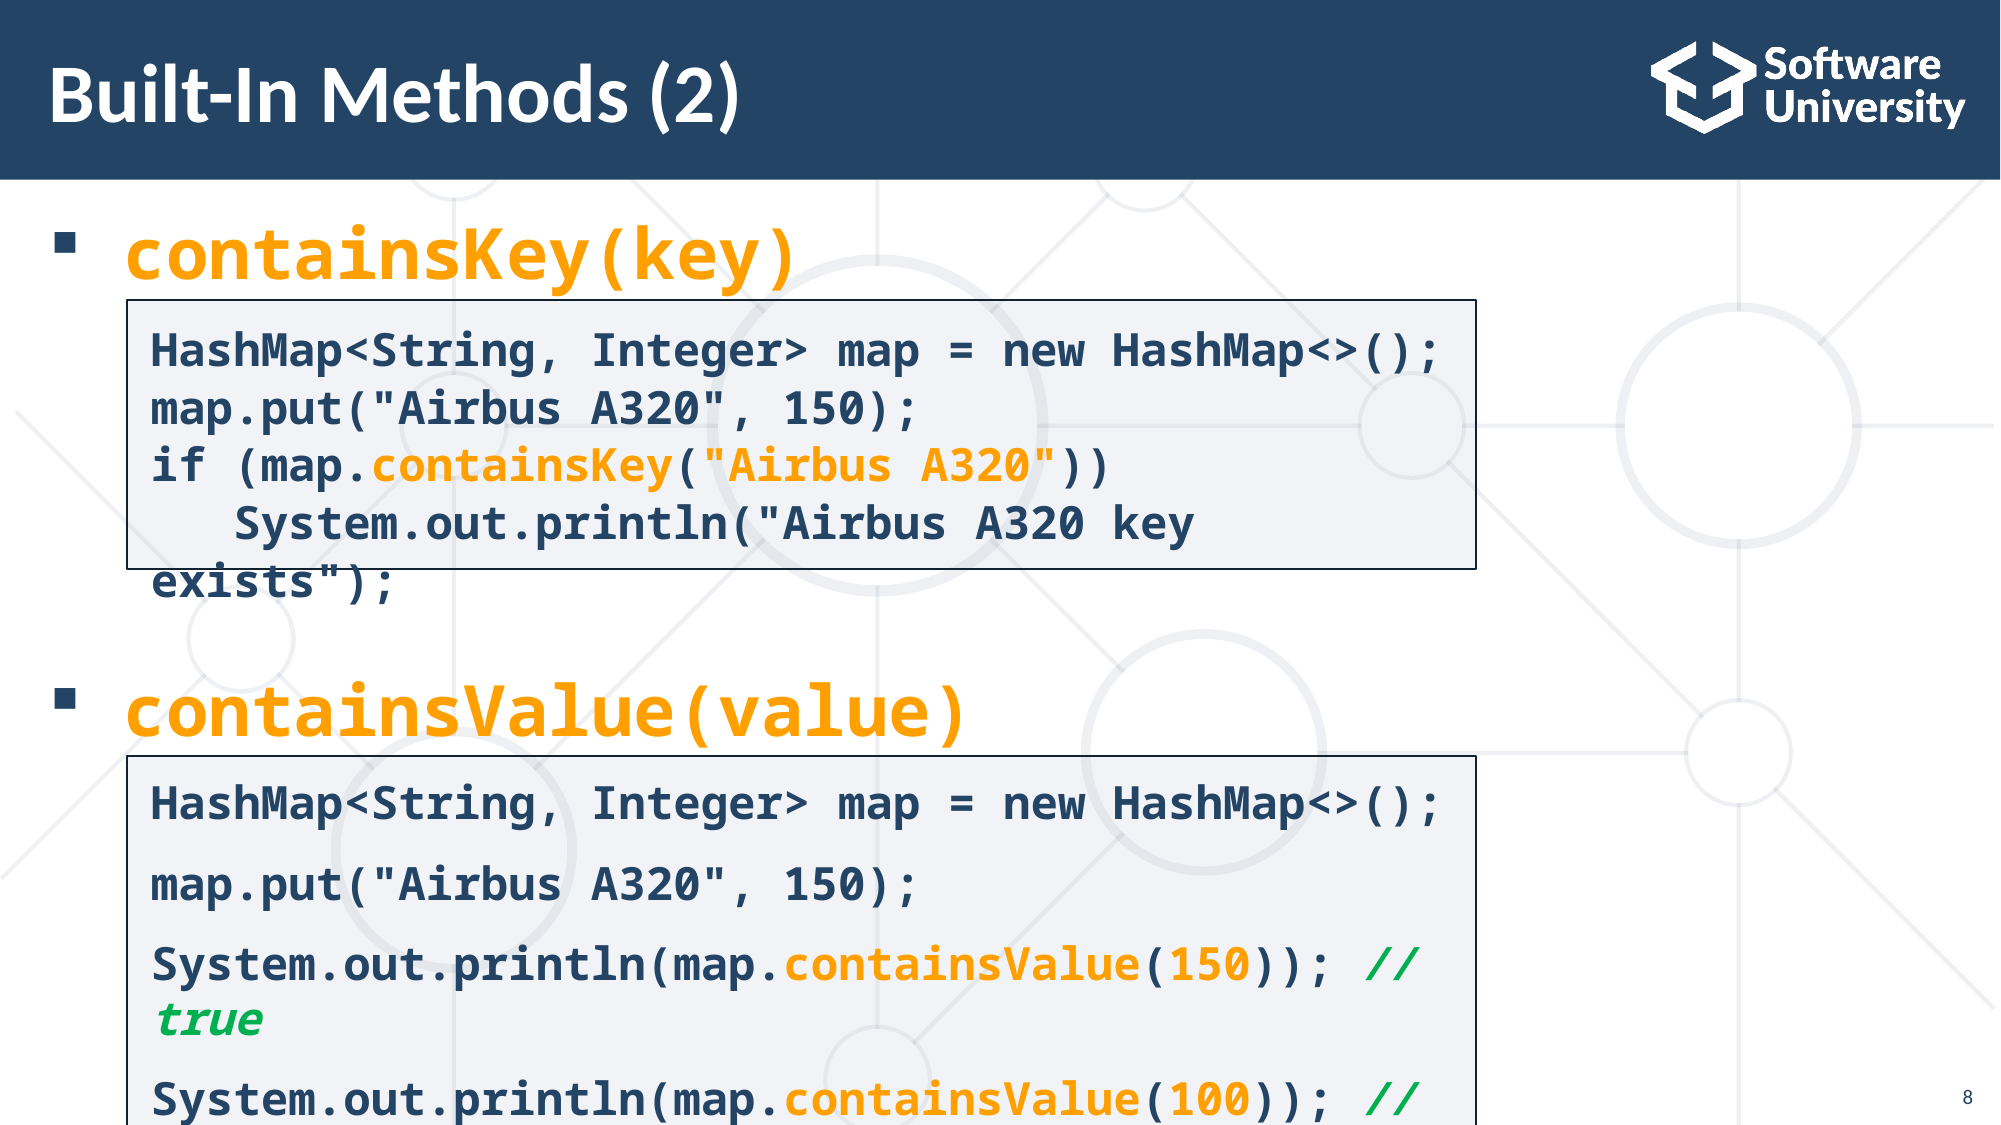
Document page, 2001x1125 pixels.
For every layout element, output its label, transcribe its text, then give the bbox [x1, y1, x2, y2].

list containsKey(key) containsValue(value) [31, 198, 1969, 1050]
slide_number 8 [1927, 1067, 1989, 1117]
text_box HashMap<String, Integer> map = new HashMap<>(); map.put("Airbus A320", 150); System.out.println(map.containsValue(150)); //true System.out.println(map.containsValue(100)); //false [127, 756, 1476, 1125]
title Built-In Methods (2) [31, 16, 1625, 162]
list HashMap<String, Integer> map = new HashMap<>(); map.put("Airbus A320", 150); if (map.containsKey("Airbus A320")) System.out.println("Airbus A320 key exists"); [126, 299, 1477, 570]
picture [1651, 41, 1966, 134]
